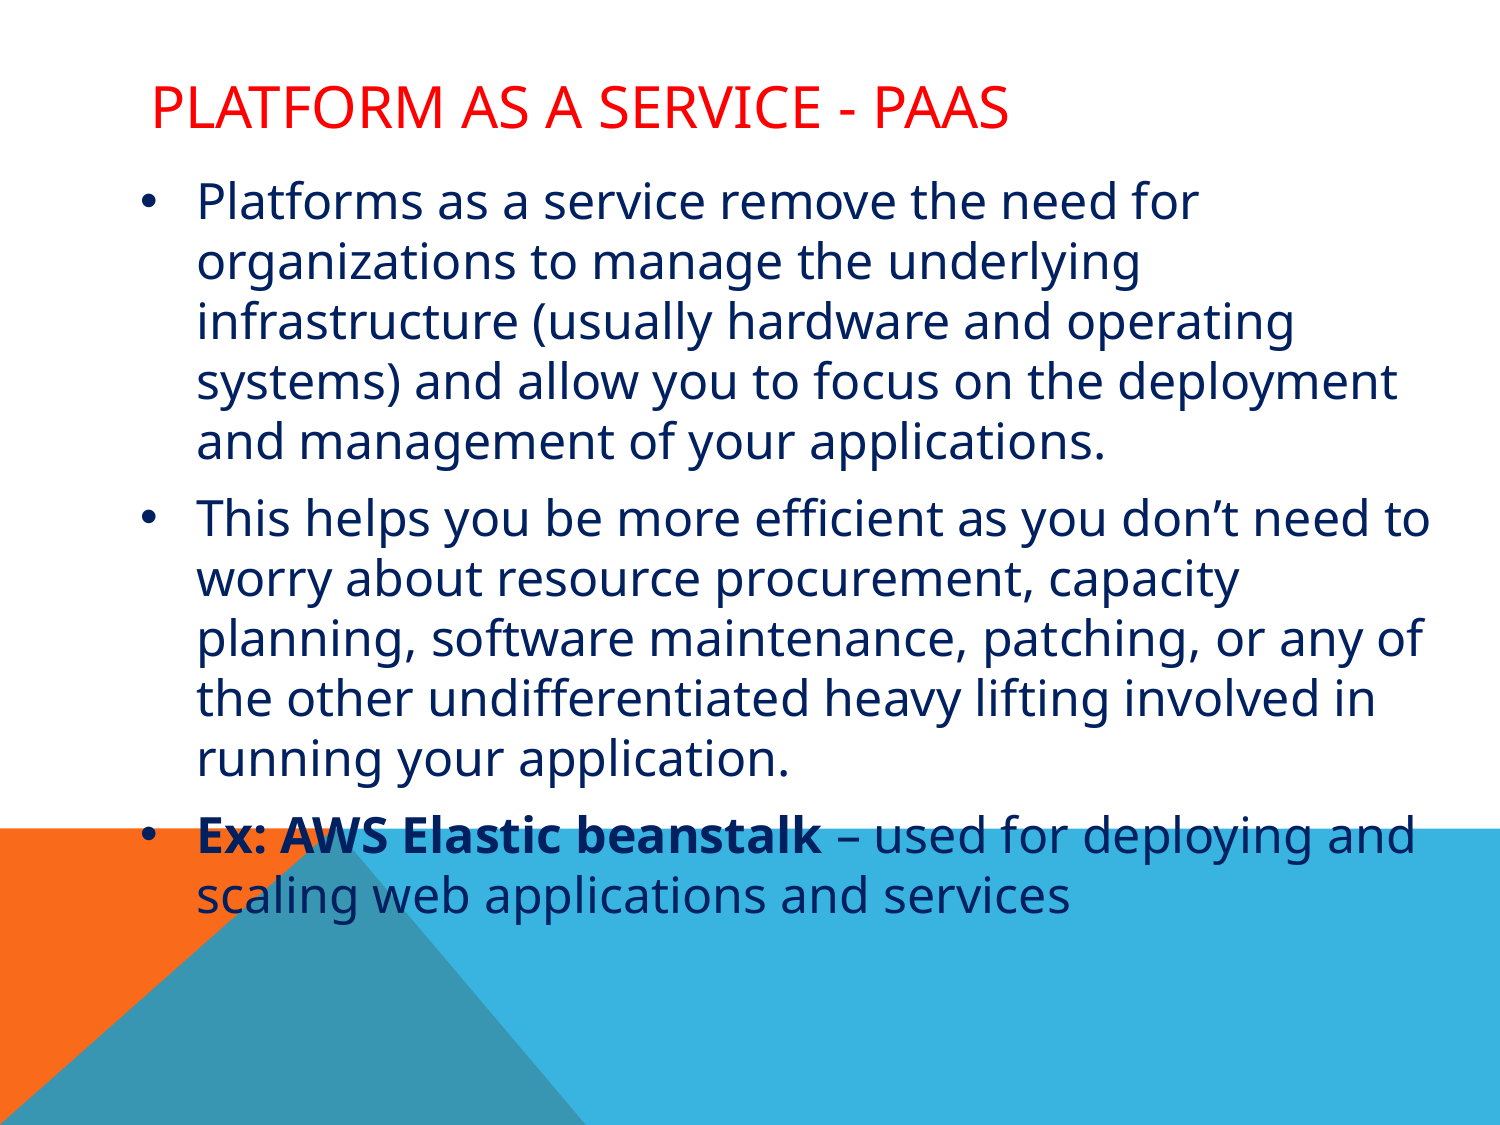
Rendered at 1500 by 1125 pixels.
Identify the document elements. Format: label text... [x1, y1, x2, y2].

list Platforms as a service remove the need for organizations to manage the underlying infrastructure (usually hardware and operating systems) and allow you to focus on the deployment and management of your applications. This helps you be more efficient as you don’t need to worry about resource procurement, capacity planning, software maintenance, patching, or any of the other undifferentiated heavy lifting involved in running your application. Ex: AWS Elastic beanstalk – used for deploying and scaling web applications and services [125, 162, 1475, 850]
title platform as a service - paas [135, 60, 1369, 150]
